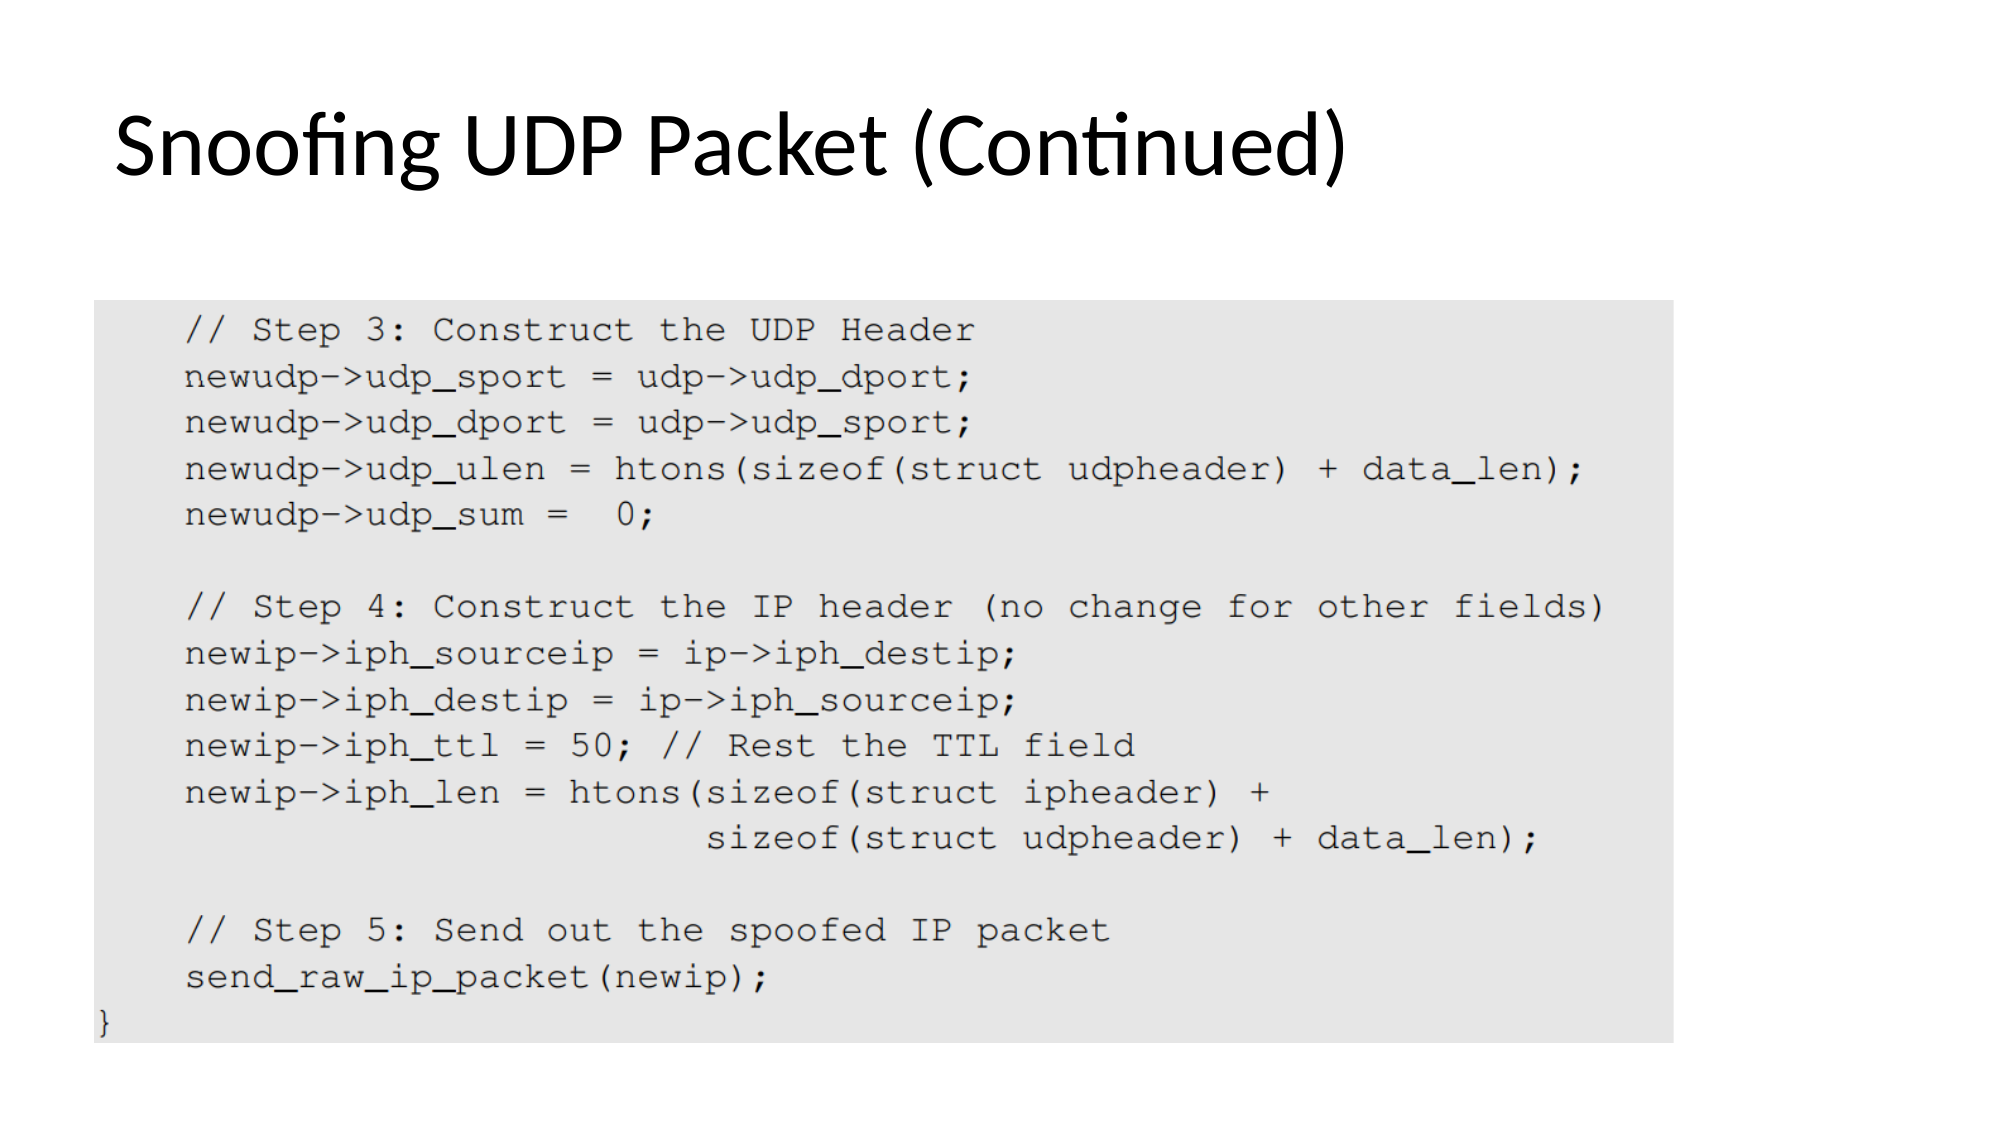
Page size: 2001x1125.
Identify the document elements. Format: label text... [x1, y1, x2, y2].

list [93, 299, 1686, 1043]
title Snoofing UDP Packet (Continued) [99, 45, 1900, 233]
